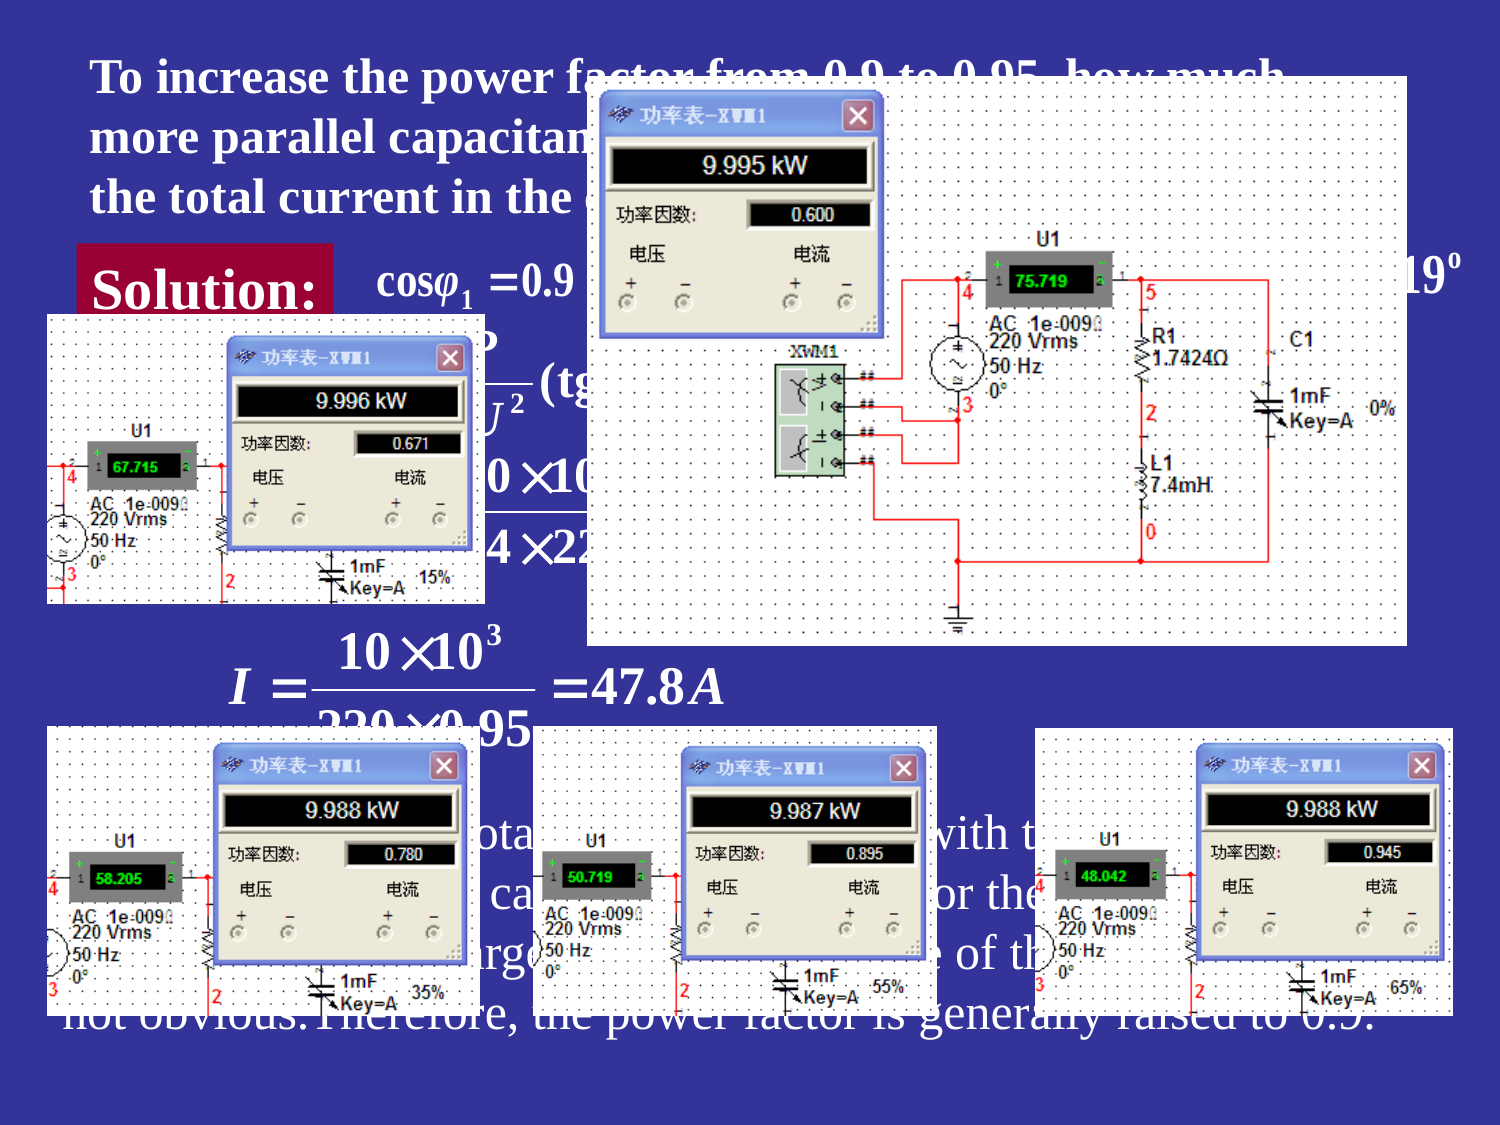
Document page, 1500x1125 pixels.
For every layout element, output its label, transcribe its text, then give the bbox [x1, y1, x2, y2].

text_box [370, 243, 582, 313]
picture [47, 314, 485, 604]
text_box Solution: [76, 243, 334, 312]
text_box Obviously, the total current decreases with the increase of the power factor, but the capacitance required for the further increase of the power factor is large, while the decrease of the total current is not obvious.Therefore, the power factor is generally raised to 0.9. [47, 792, 1453, 1047]
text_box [218, 609, 732, 757]
picture [47, 726, 480, 1017]
picture [587, 76, 1407, 646]
picture [533, 726, 937, 1017]
picture [1034, 728, 1453, 1016]
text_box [487, 314, 582, 575]
text_box To increase the power factor from 0.9 to 0.95, how much more parallel capacitance should be added, and what is the total current in the circuit? [74, 36, 1325, 232]
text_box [1410, 232, 1470, 315]
